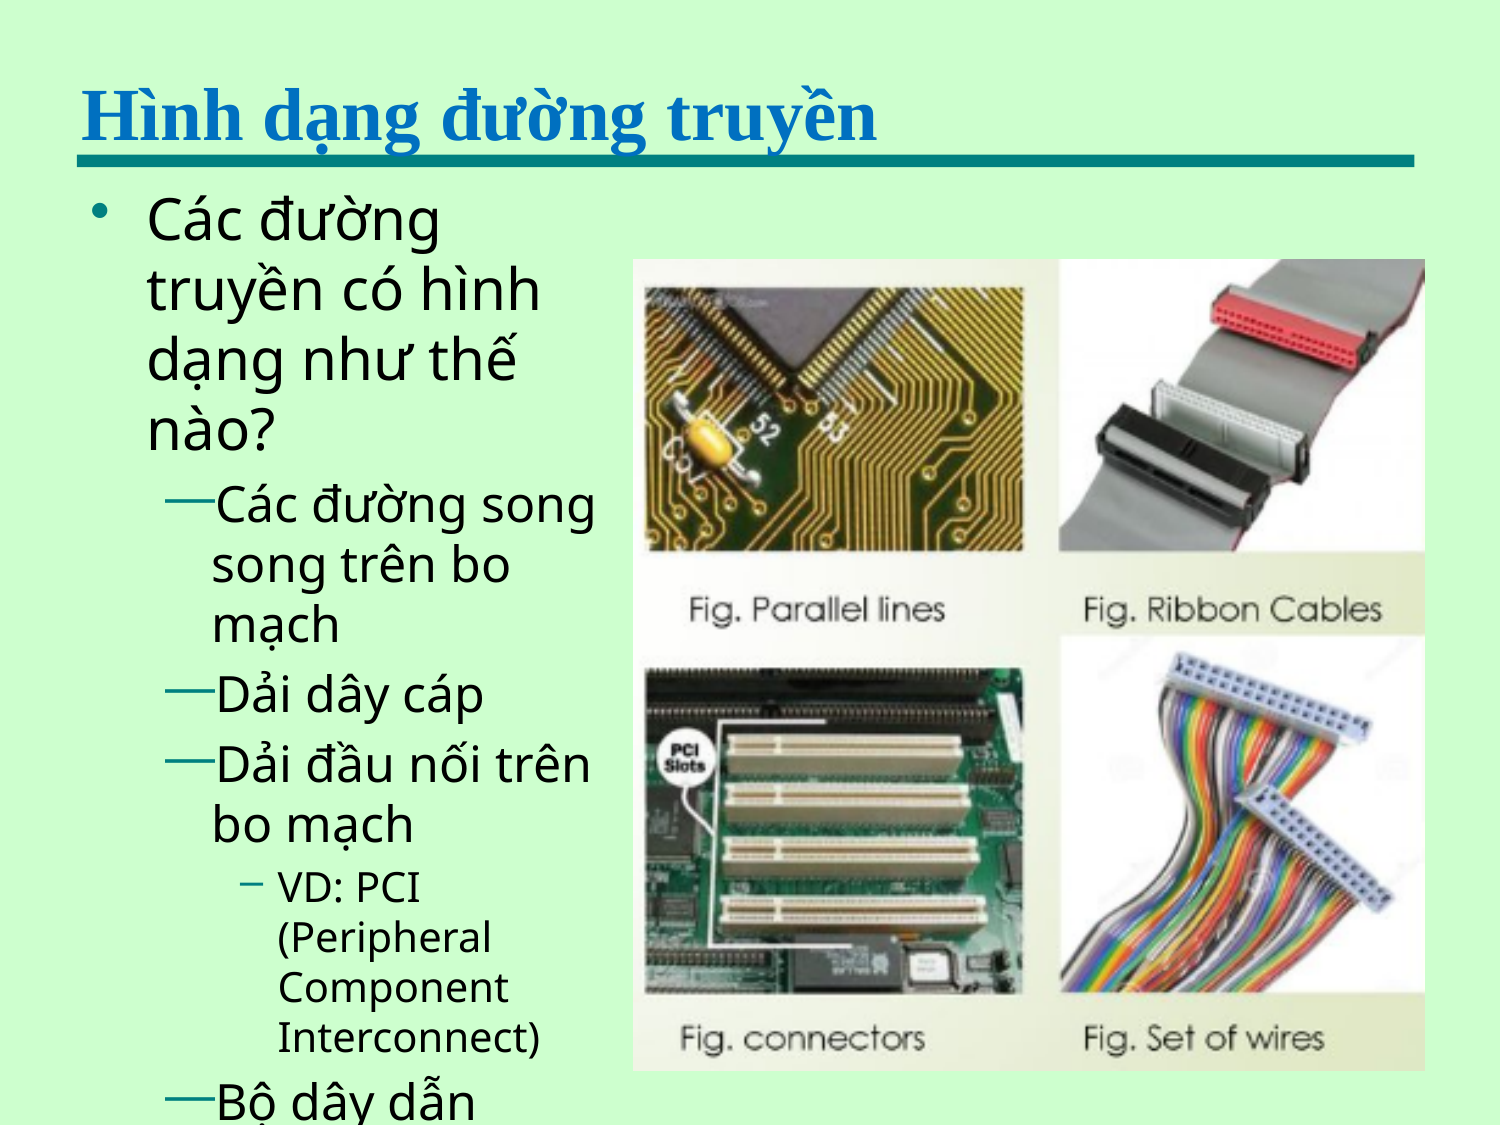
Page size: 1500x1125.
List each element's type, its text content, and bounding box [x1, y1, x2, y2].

list Các đường truyền có hình dạng như thế nào? Các đường song song trên bo mạch Dải dây cáp Dải đầu nối trên bo mạch VD: PCI (Peripheral Component Interconnect) Bộ dây dẫn [75, 174, 632, 1100]
title Hình dạng đường truyền [66, 24, 1413, 163]
picture [633, 259, 1425, 1071]
